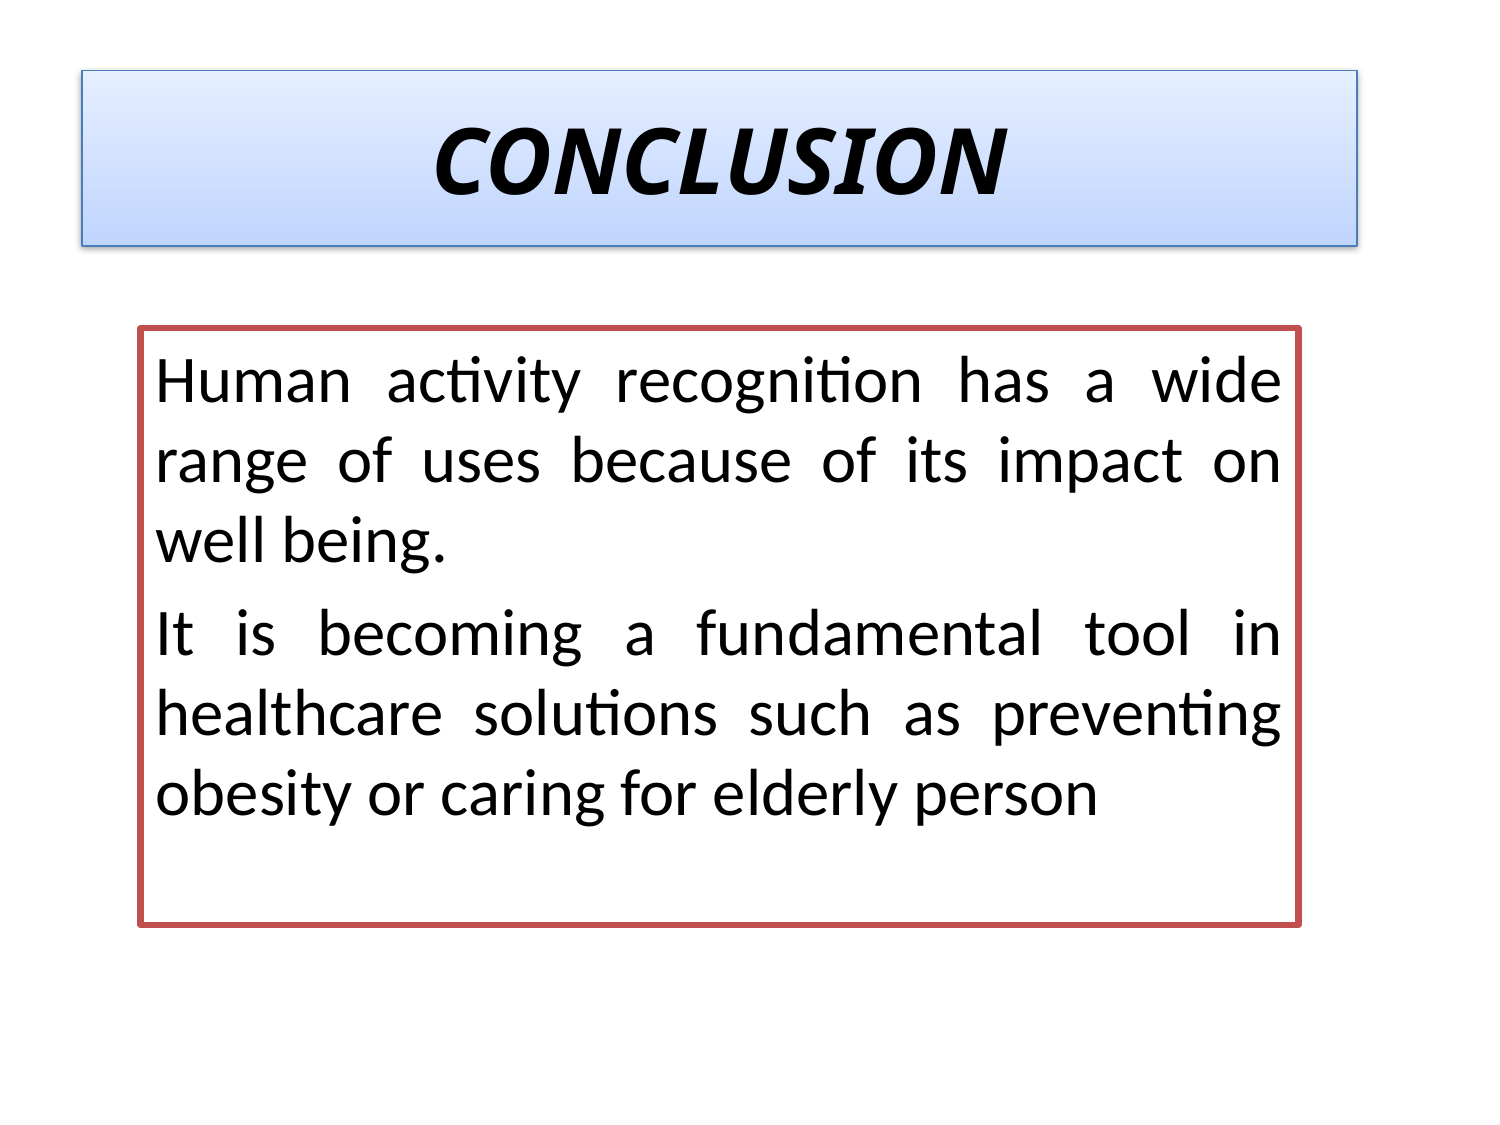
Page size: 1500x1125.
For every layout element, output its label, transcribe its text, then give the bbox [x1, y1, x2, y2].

title CONCLUSION [81, 70, 1358, 247]
subtitle Human activity recognition has a wide range of uses because of its impact on well being. It is becoming a fundamental tool in healthcare solutions such as preventing obesity or caring for elderly person [139, 326, 1300, 927]
